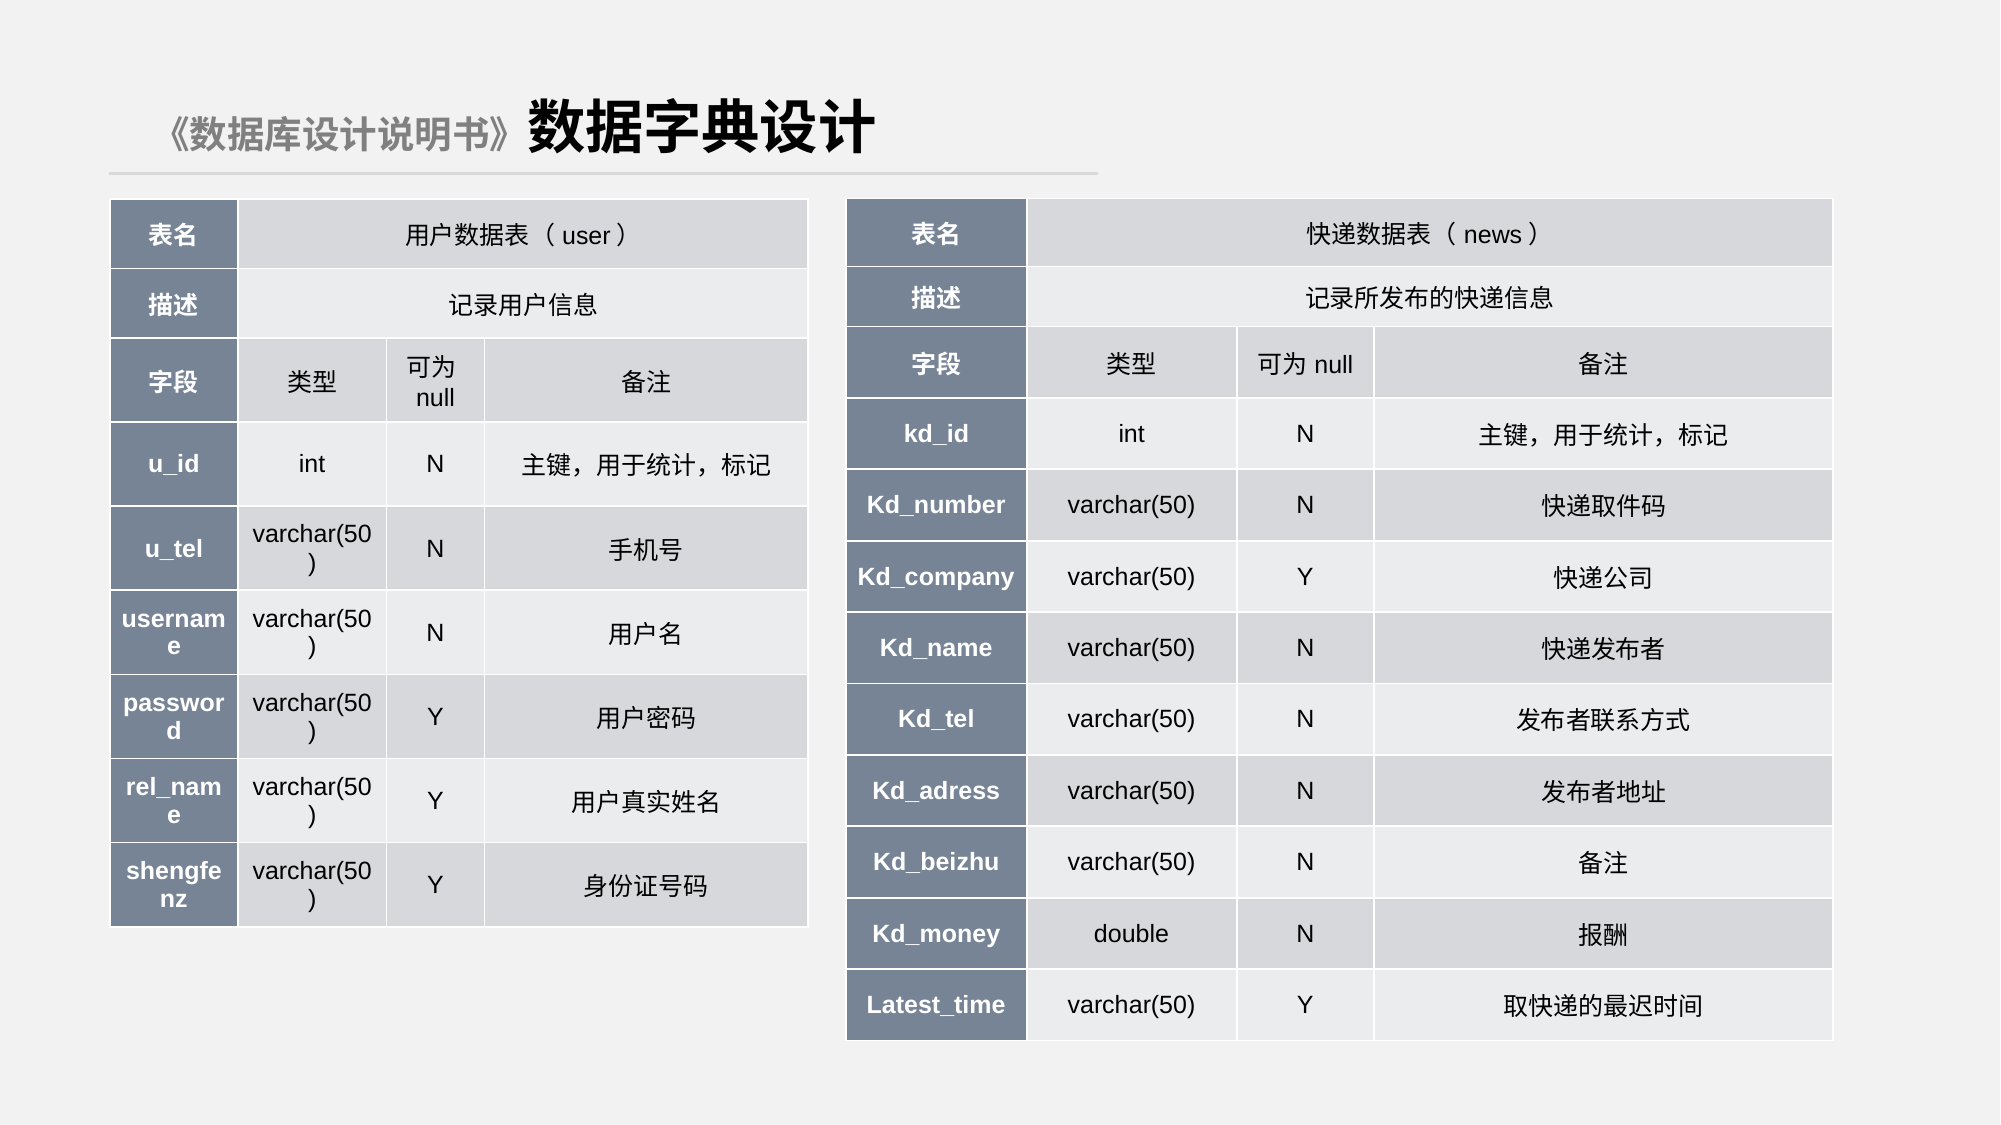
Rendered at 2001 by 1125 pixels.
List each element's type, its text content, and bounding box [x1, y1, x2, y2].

table_cell 快递取件码 [1375, 470, 1832, 540]
table_cell 用户真实姓名 [485, 759, 807, 842]
table_cell 主键，用于统计，标记 [1375, 399, 1832, 468]
table_cell 类型 [239, 339, 386, 421]
table_cell N [387, 591, 484, 674]
table_cell varchar(50) [1028, 827, 1236, 897]
table_cell 快递发布者 [1375, 613, 1832, 683]
table_cell 用户密码 [485, 675, 807, 758]
table_cell Y [1238, 970, 1373, 1040]
table_cell password [111, 675, 237, 758]
table_cell 记录所发布的快递信息 [1028, 267, 1832, 326]
table_cell varchar(50) [1028, 756, 1236, 825]
table_cell Kd_number [847, 470, 1026, 540]
table_header 快递数据表（news） [1028, 199, 1832, 266]
table_cell varchar(50) [1028, 613, 1236, 683]
table_cell Y [387, 759, 484, 842]
table_cell double [1028, 899, 1236, 968]
table_cell varchar(50) [239, 591, 386, 674]
table_cell 主键，用于统计，标记 [485, 423, 807, 505]
table_cell N [1238, 827, 1373, 897]
table_cell 可为null [1238, 327, 1373, 397]
table_cell varchar(50) [239, 843, 386, 926]
table_cell Kd_adress [847, 756, 1026, 825]
table_cell Y [387, 843, 484, 926]
table_cell varchar(50) [1028, 970, 1236, 1040]
table_cell u_id [111, 423, 237, 505]
table_header 表名 [111, 200, 237, 268]
table_cell int [1028, 399, 1236, 468]
table_cell shengfenz [111, 843, 237, 926]
table_cell u_tel [111, 507, 237, 589]
table_cell 字段 [847, 327, 1026, 397]
table_cell Y [387, 675, 484, 758]
table_cell 手机号 [485, 507, 807, 589]
table_header 用户数据表（user） [239, 200, 807, 268]
table_cell N [1238, 399, 1373, 468]
table_cell 取快递的最迟时间 [1375, 970, 1832, 1040]
table_cell N [1238, 756, 1373, 825]
table_cell N [1238, 899, 1373, 968]
table_cell 可为null [387, 339, 484, 421]
table_cell Latest_time [847, 970, 1026, 1040]
table_cell Kd_name [847, 613, 1026, 683]
table_cell varchar(50) [1028, 684, 1236, 754]
table_cell int [239, 423, 386, 505]
table_cell 发布者联系方式 [1375, 684, 1832, 754]
table_header 表名 [847, 199, 1026, 266]
table_cell N [387, 423, 484, 505]
table_cell username [111, 591, 237, 674]
table_cell 用户名 [485, 591, 807, 674]
table_cell rel_name [111, 759, 237, 842]
table_cell 字段 [111, 339, 237, 421]
table_cell varchar(50) [239, 675, 386, 758]
table_cell varchar(50) [1028, 470, 1236, 540]
table_cell 备注 [1375, 327, 1832, 397]
table_cell 备注 [1375, 827, 1832, 897]
table_cell varchar(50) [1028, 542, 1236, 611]
table_cell Kd_tel [847, 684, 1026, 754]
table_cell N [1238, 613, 1373, 683]
table_cell 备注 [485, 339, 807, 421]
table_cell Kd_money [847, 899, 1026, 968]
table_cell 报酬 [1375, 899, 1832, 968]
table_cell kd_id [847, 399, 1026, 468]
table_cell 描述 [847, 267, 1026, 326]
table_cell varchar(50) [239, 759, 386, 842]
table_cell Kd_beizhu [847, 827, 1026, 897]
table_cell 快递公司 [1375, 542, 1832, 611]
table_cell N [387, 507, 484, 589]
table_cell 发布者地址 [1375, 756, 1832, 825]
table_cell 类型 [1028, 327, 1236, 397]
text_box 《数据库设计说明书》数据字典设计 [109, 44, 1890, 169]
table_cell Y [1238, 542, 1373, 611]
table_cell varchar(50) [239, 507, 386, 589]
table_cell Kd_company [847, 542, 1026, 611]
table_cell N [1238, 470, 1373, 540]
table_cell 描述 [111, 269, 237, 337]
table_cell N [1238, 684, 1373, 754]
table_cell 记录用户信息 [239, 269, 807, 337]
table_cell 身份证号码 [485, 843, 807, 926]
